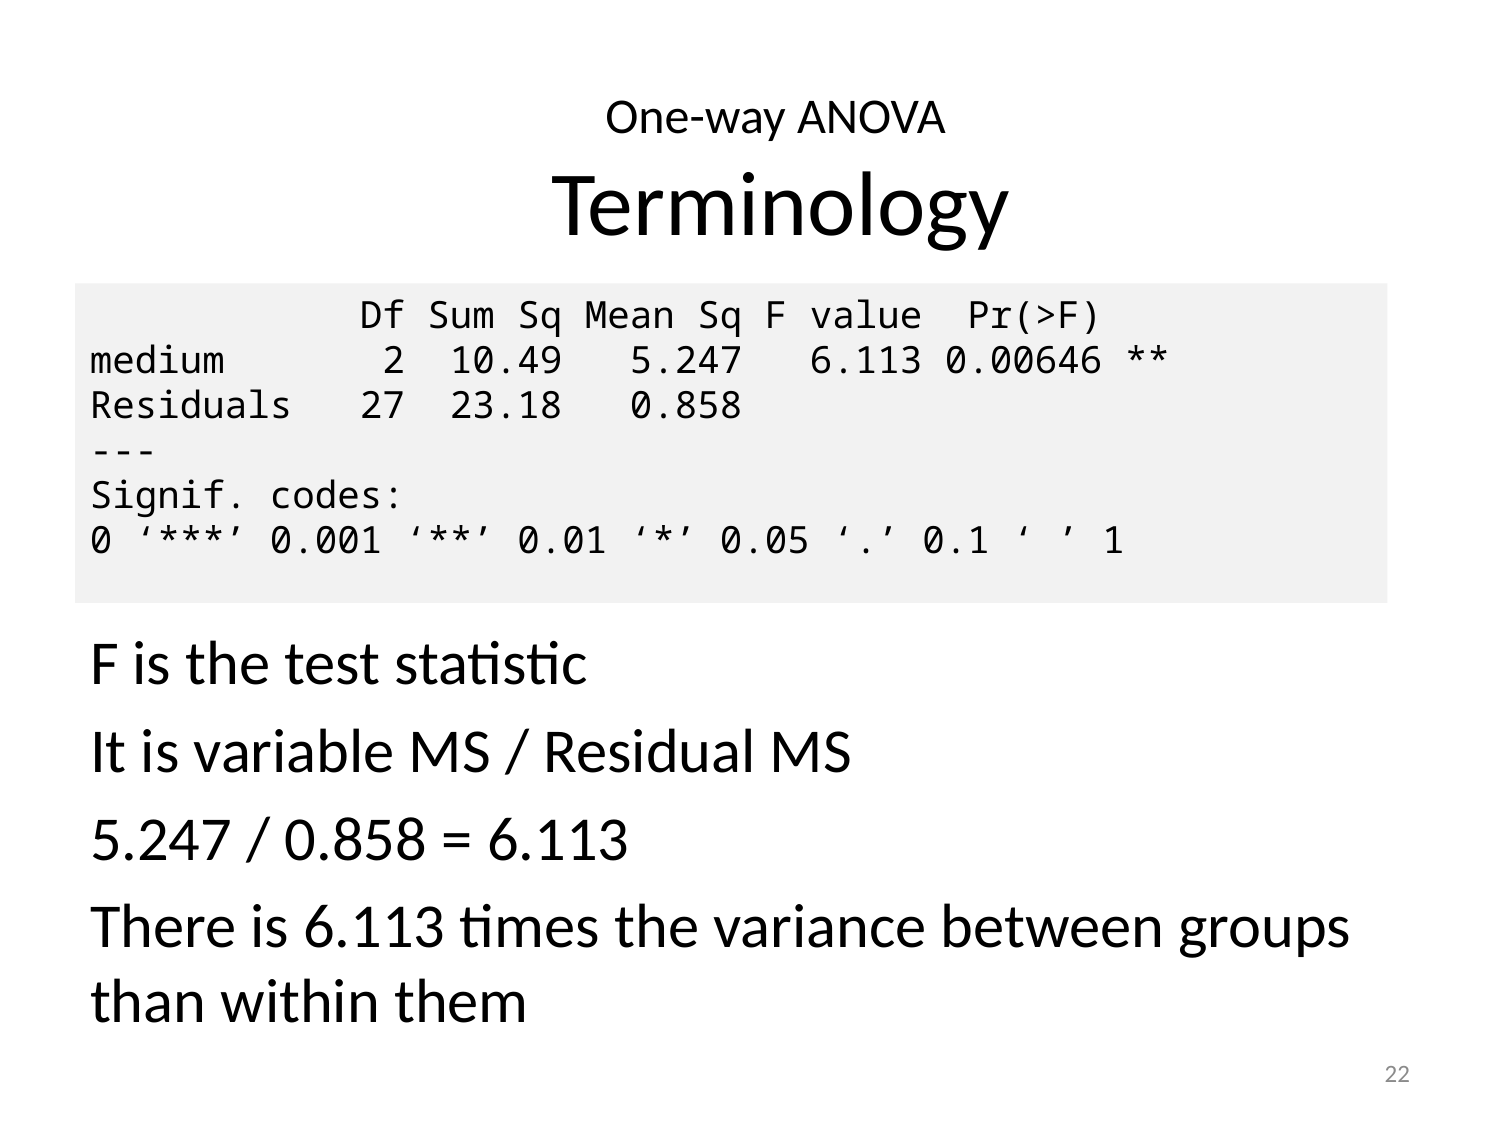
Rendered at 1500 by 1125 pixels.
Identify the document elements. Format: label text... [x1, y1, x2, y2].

text_box One-way ANOVA Terminology [200, 49, 1363, 283]
text_box Df Sum Sq Mean Sq F value Pr(>F) medium 2 10.49 5.247 6.113 0.00646 ** Residuals 27 23.18 0.858 --- Signif. codes: 0 ‘***’ 0.001 ‘**’ 0.01 ‘*’ 0.05 ‘.’ 0.1 ‘ ’ 1 [75, 283, 1388, 603]
list F is the test statistic It is variable MS / Residual MS 5.247 / 0.858 = 6.113 There is 6.113 times the variance between groups than within them [75, 615, 1425, 1103]
